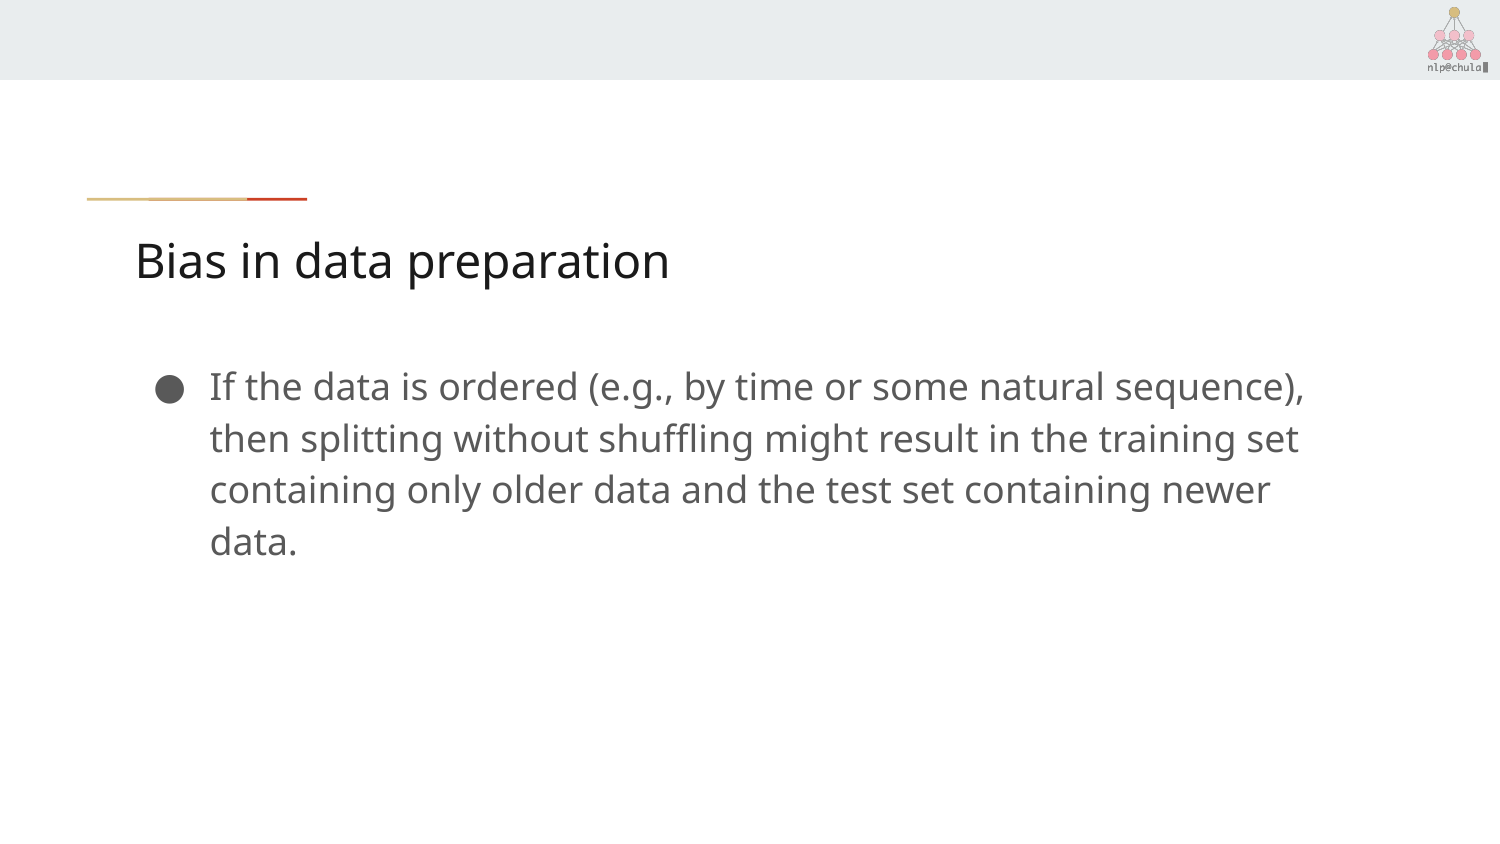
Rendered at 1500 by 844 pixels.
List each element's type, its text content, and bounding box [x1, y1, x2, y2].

list If the data is ordered (e.g., by time or some natural sequence), then splitting without shuffling might result in the training set containing only older data and the test set containing newer data. [119, 341, 1381, 755]
title Bias in data preparation [119, 216, 1381, 305]
picture [1428, 7, 1488, 73]
